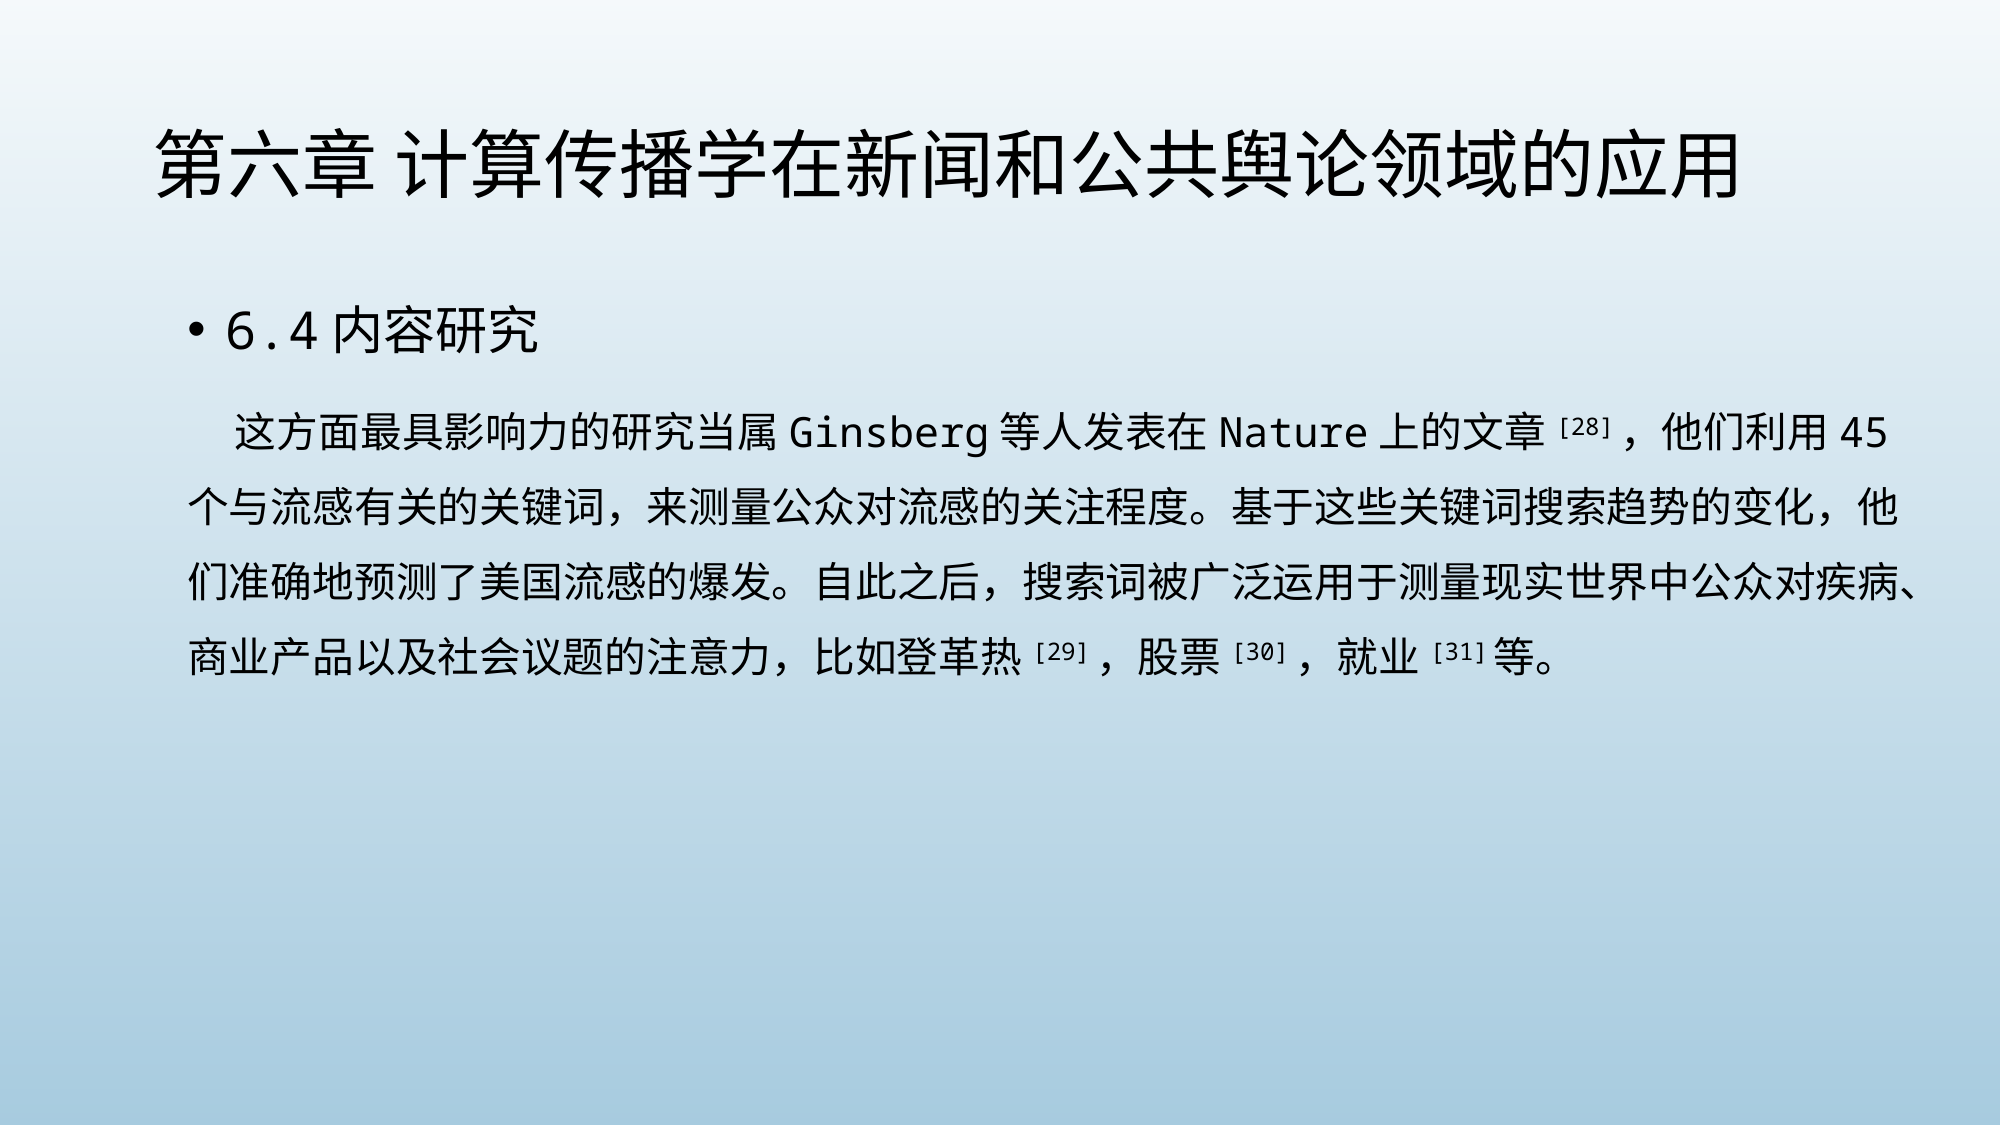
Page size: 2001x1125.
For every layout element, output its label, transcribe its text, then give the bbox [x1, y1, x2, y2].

list 6.4内容研究 这方面最具影响力的研究当属Ginsberg等人发表在Nature上的文章[28]，他们利用45个与流感有关的关键词，来测量公众对流感的关注程度。基于这些关键词搜索趋势的变化，他们准确地预测了美国流感的爆发。自此之后，搜索词被广泛运用于测量现实世界中公众对疾病、商业产品以及社会议题的注意力，比如登革热[29]，股票[30]，就业[31]等。 [172, 258, 1915, 1125]
title 第六章 计算传播学在新闻和公共舆论领域的应用 [137, 59, 1863, 278]
